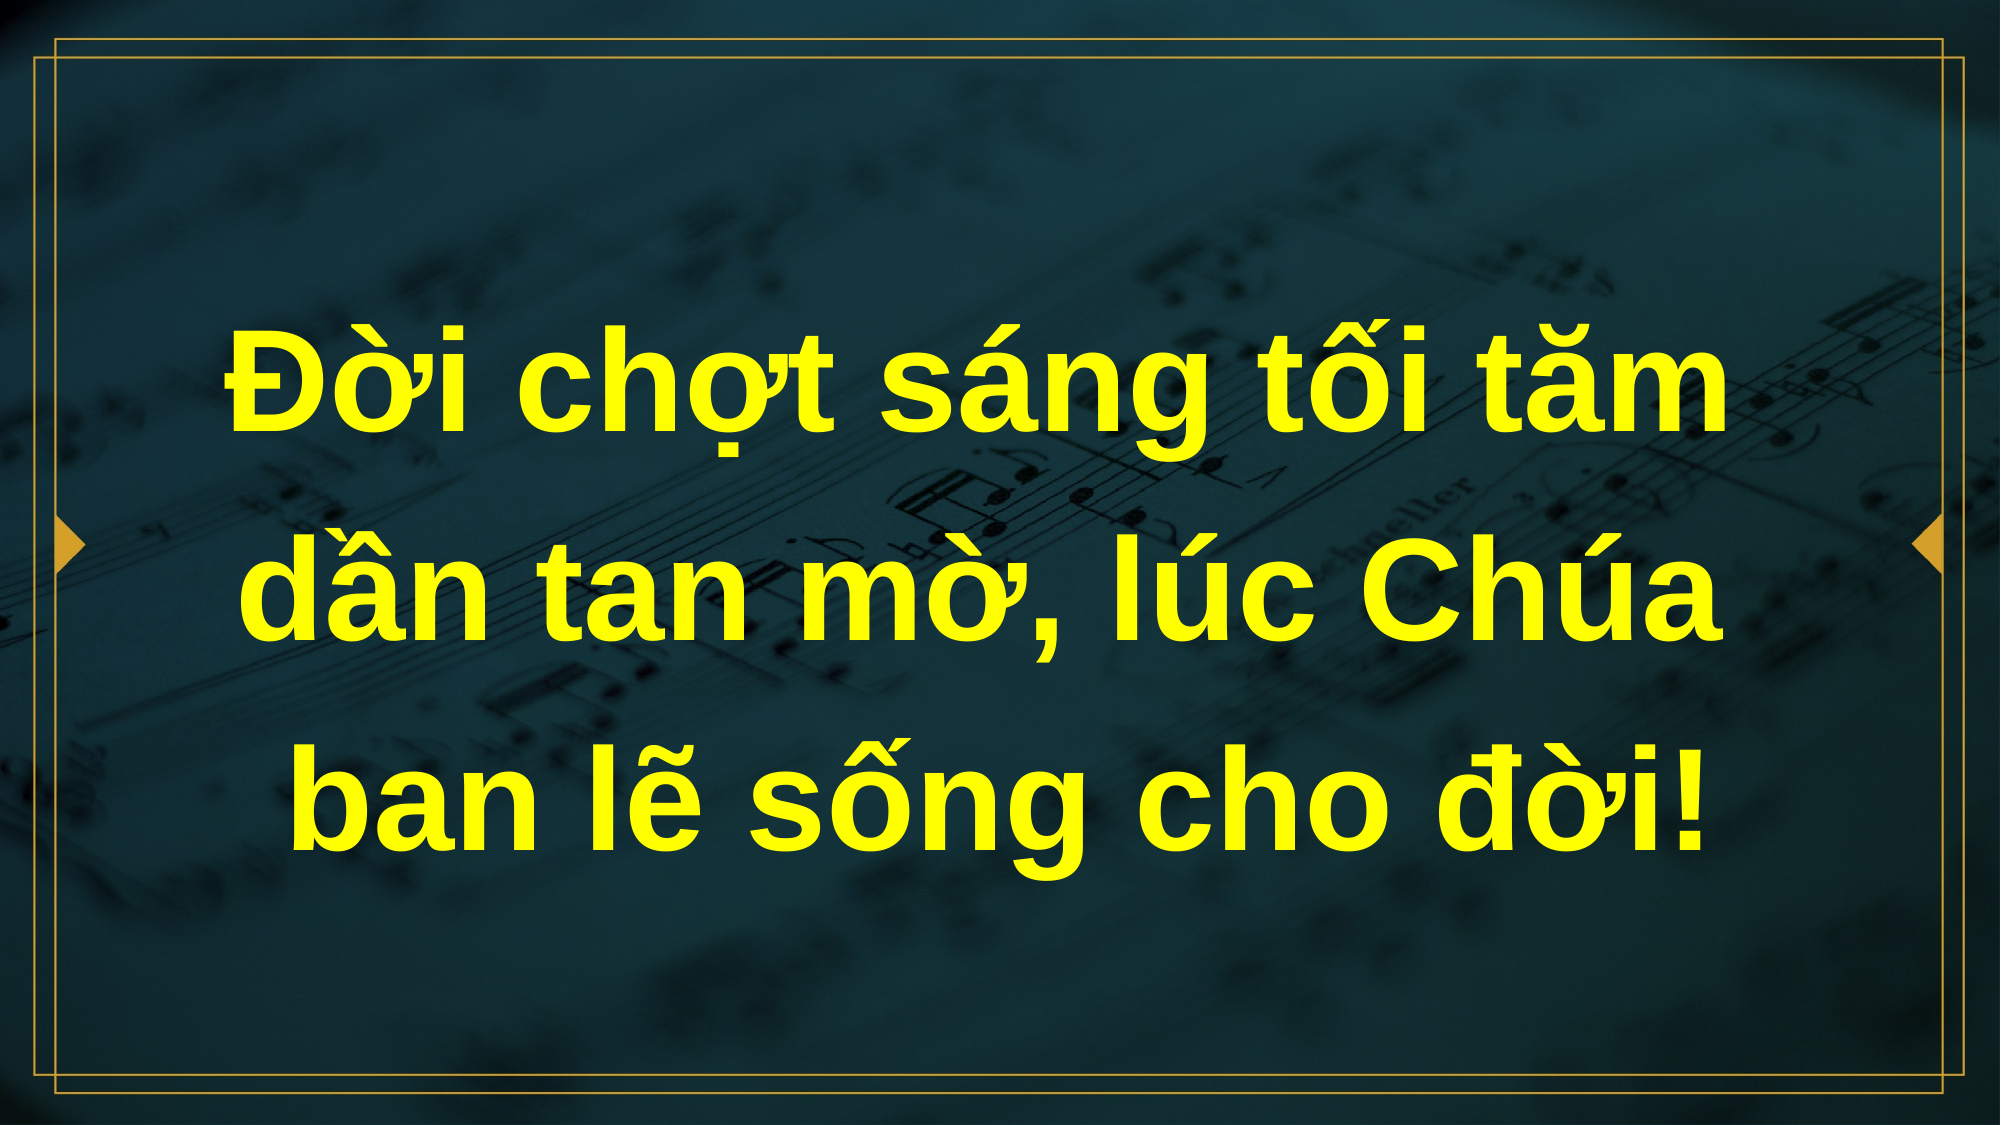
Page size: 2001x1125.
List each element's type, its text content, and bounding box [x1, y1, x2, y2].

picture [0, 0, 2000, 1125]
title Đời chợt sáng tối tăm dần tan mờ, lúc Chúa ban lẽ sống cho đời! [55, 53, 1945, 1077]
